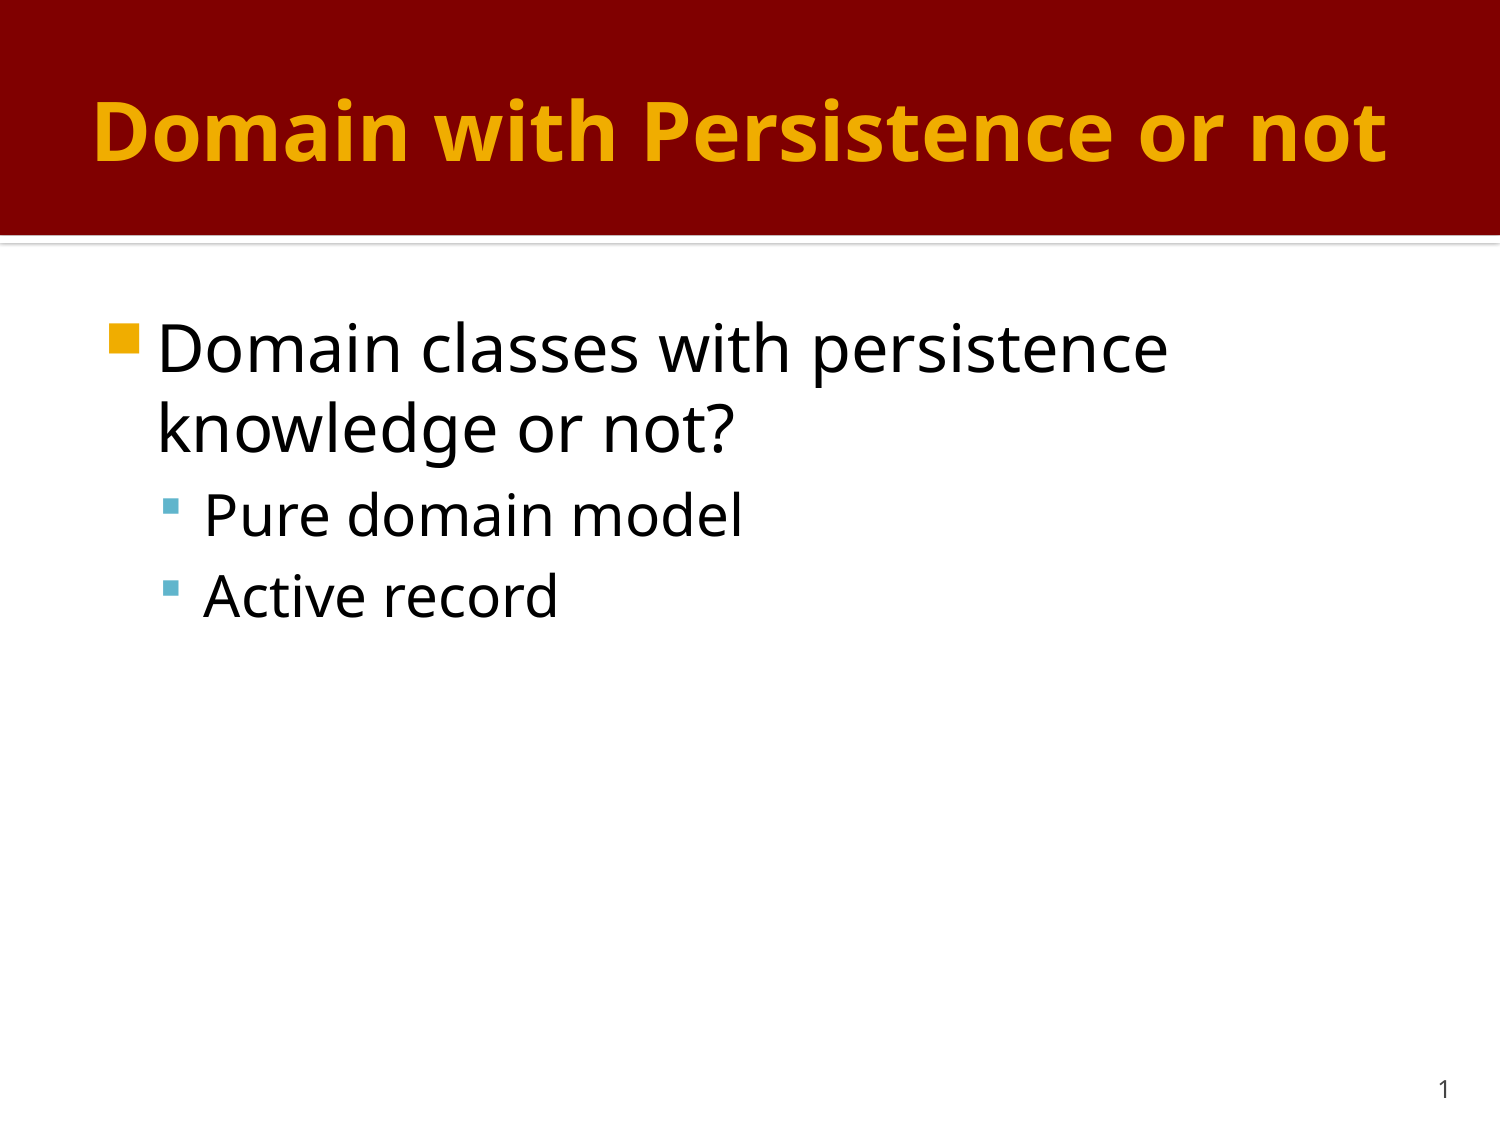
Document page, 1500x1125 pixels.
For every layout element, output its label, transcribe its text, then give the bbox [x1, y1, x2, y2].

list Domain classes with persistence knowledge or not? Pure domain model Active record [75, 291, 1425, 1050]
slide_number 1 [1345, 1062, 1467, 1108]
title Domain with Persistence or not [75, 25, 1425, 231]
